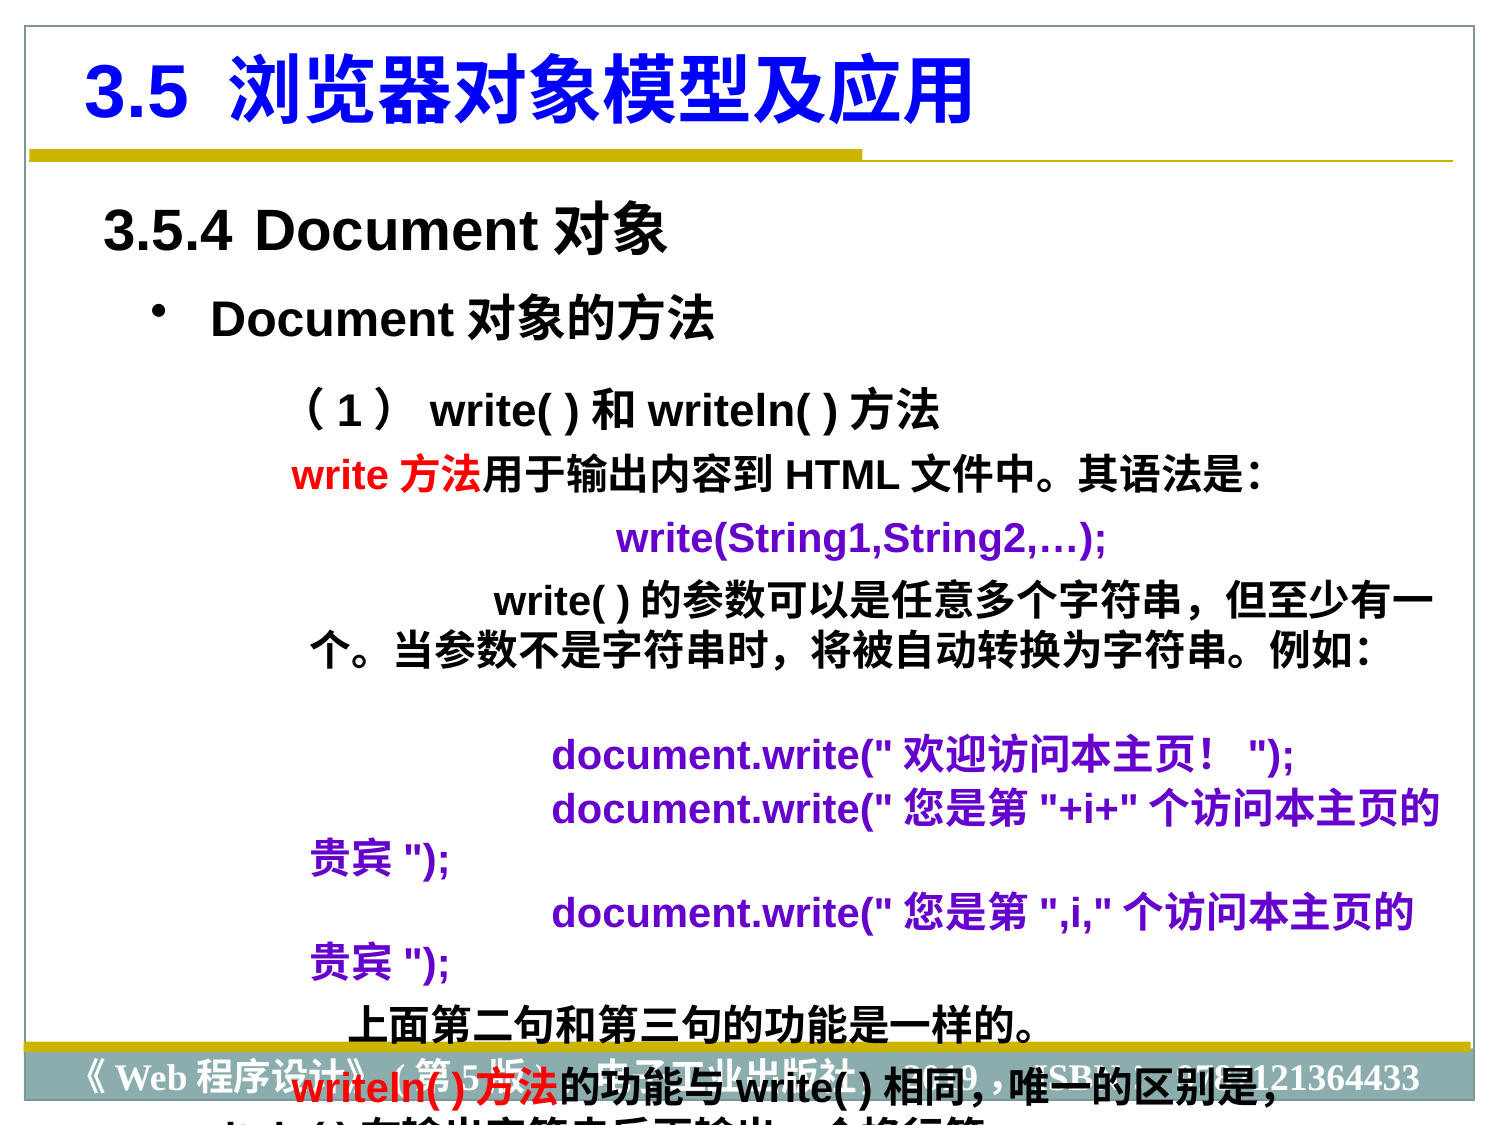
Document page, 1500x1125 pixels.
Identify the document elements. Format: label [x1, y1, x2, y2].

text_box [88, 184, 1010, 270]
text_box [70, 35, 1421, 114]
text_box [135, 278, 1388, 354]
text_box [0, 373, 1459, 1125]
